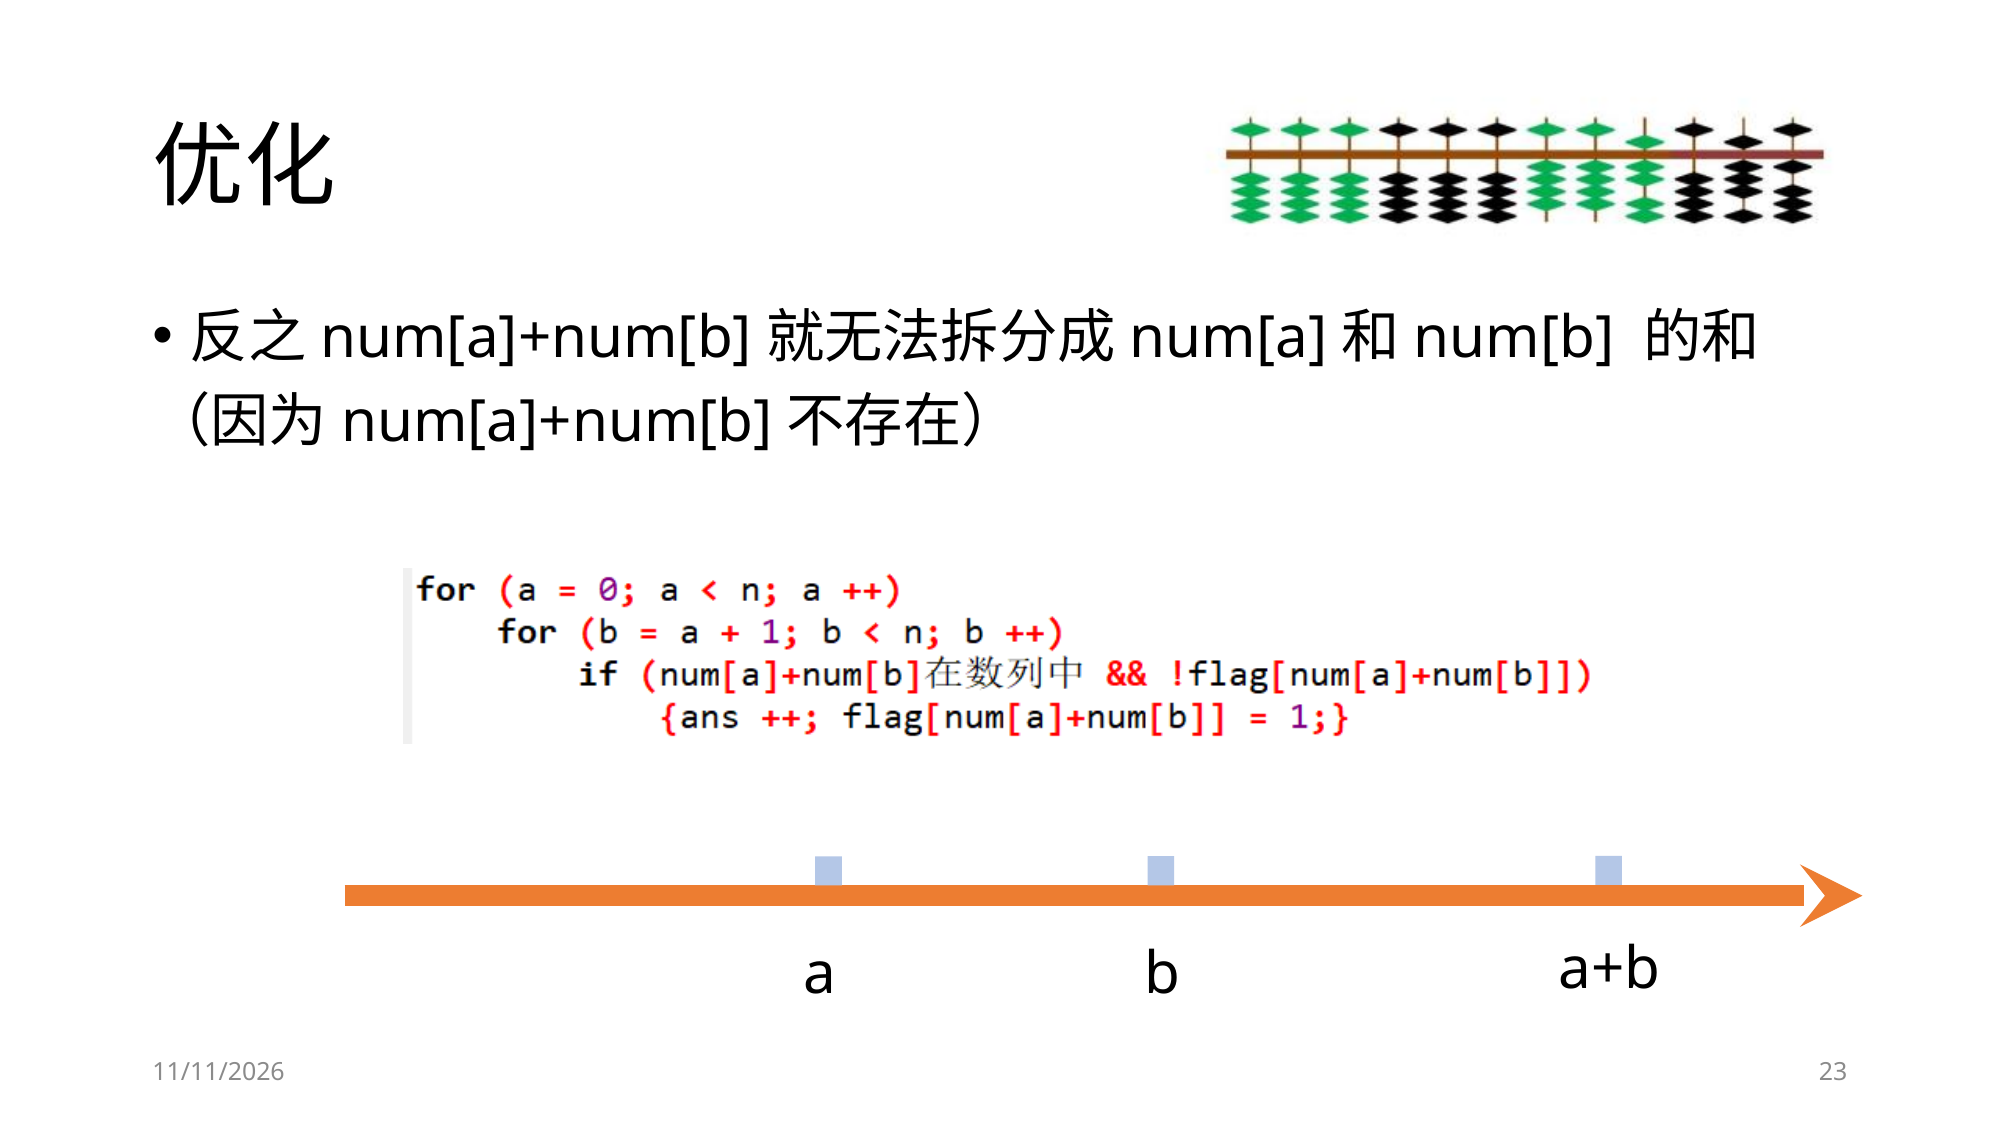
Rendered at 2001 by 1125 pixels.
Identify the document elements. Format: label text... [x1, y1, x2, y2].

title 优化 [137, 59, 1863, 278]
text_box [344, 855, 1863, 1014]
picture [1131, 91, 1913, 246]
slide_number 23 [1412, 1042, 1863, 1103]
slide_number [137, 1042, 588, 1103]
list 反之num[a]+num[b]就无法拆分成num[a]和num[b] 的和 （因为num[a]+num[b]不存在） [137, 299, 1863, 1014]
picture [403, 568, 1596, 744]
